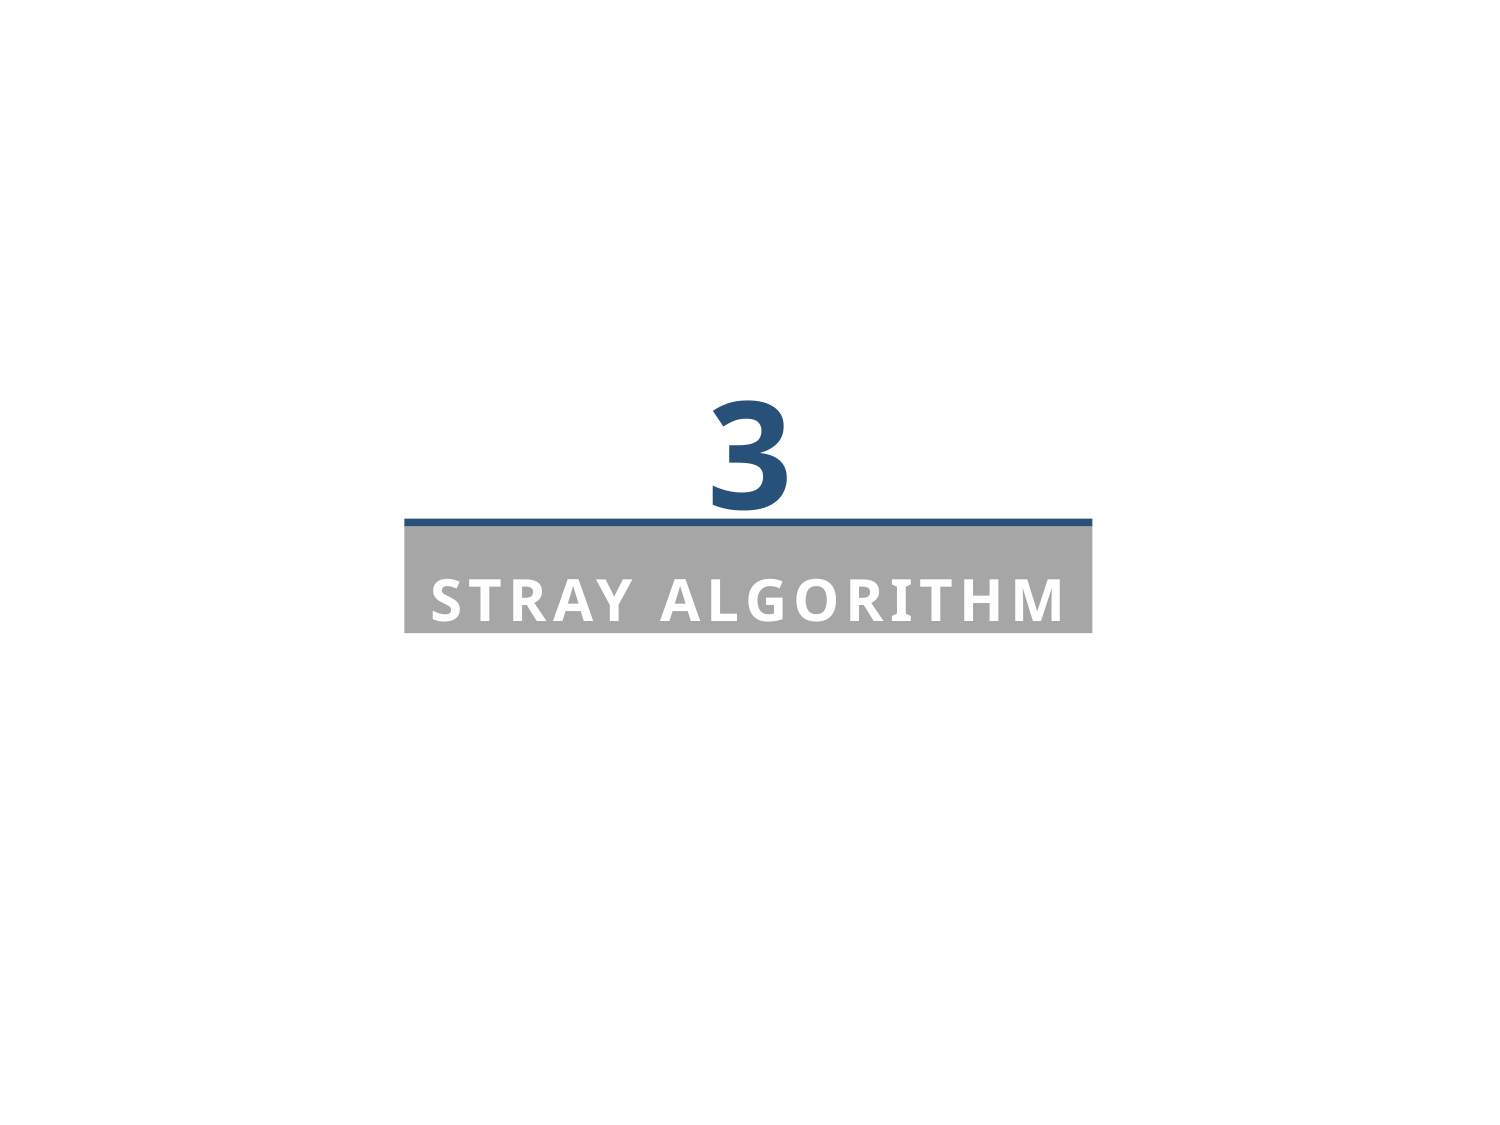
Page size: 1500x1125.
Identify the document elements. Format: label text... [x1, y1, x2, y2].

text_box STRAY ALGORITHM [404, 485, 1093, 641]
text_box 3 [466, 171, 1034, 547]
